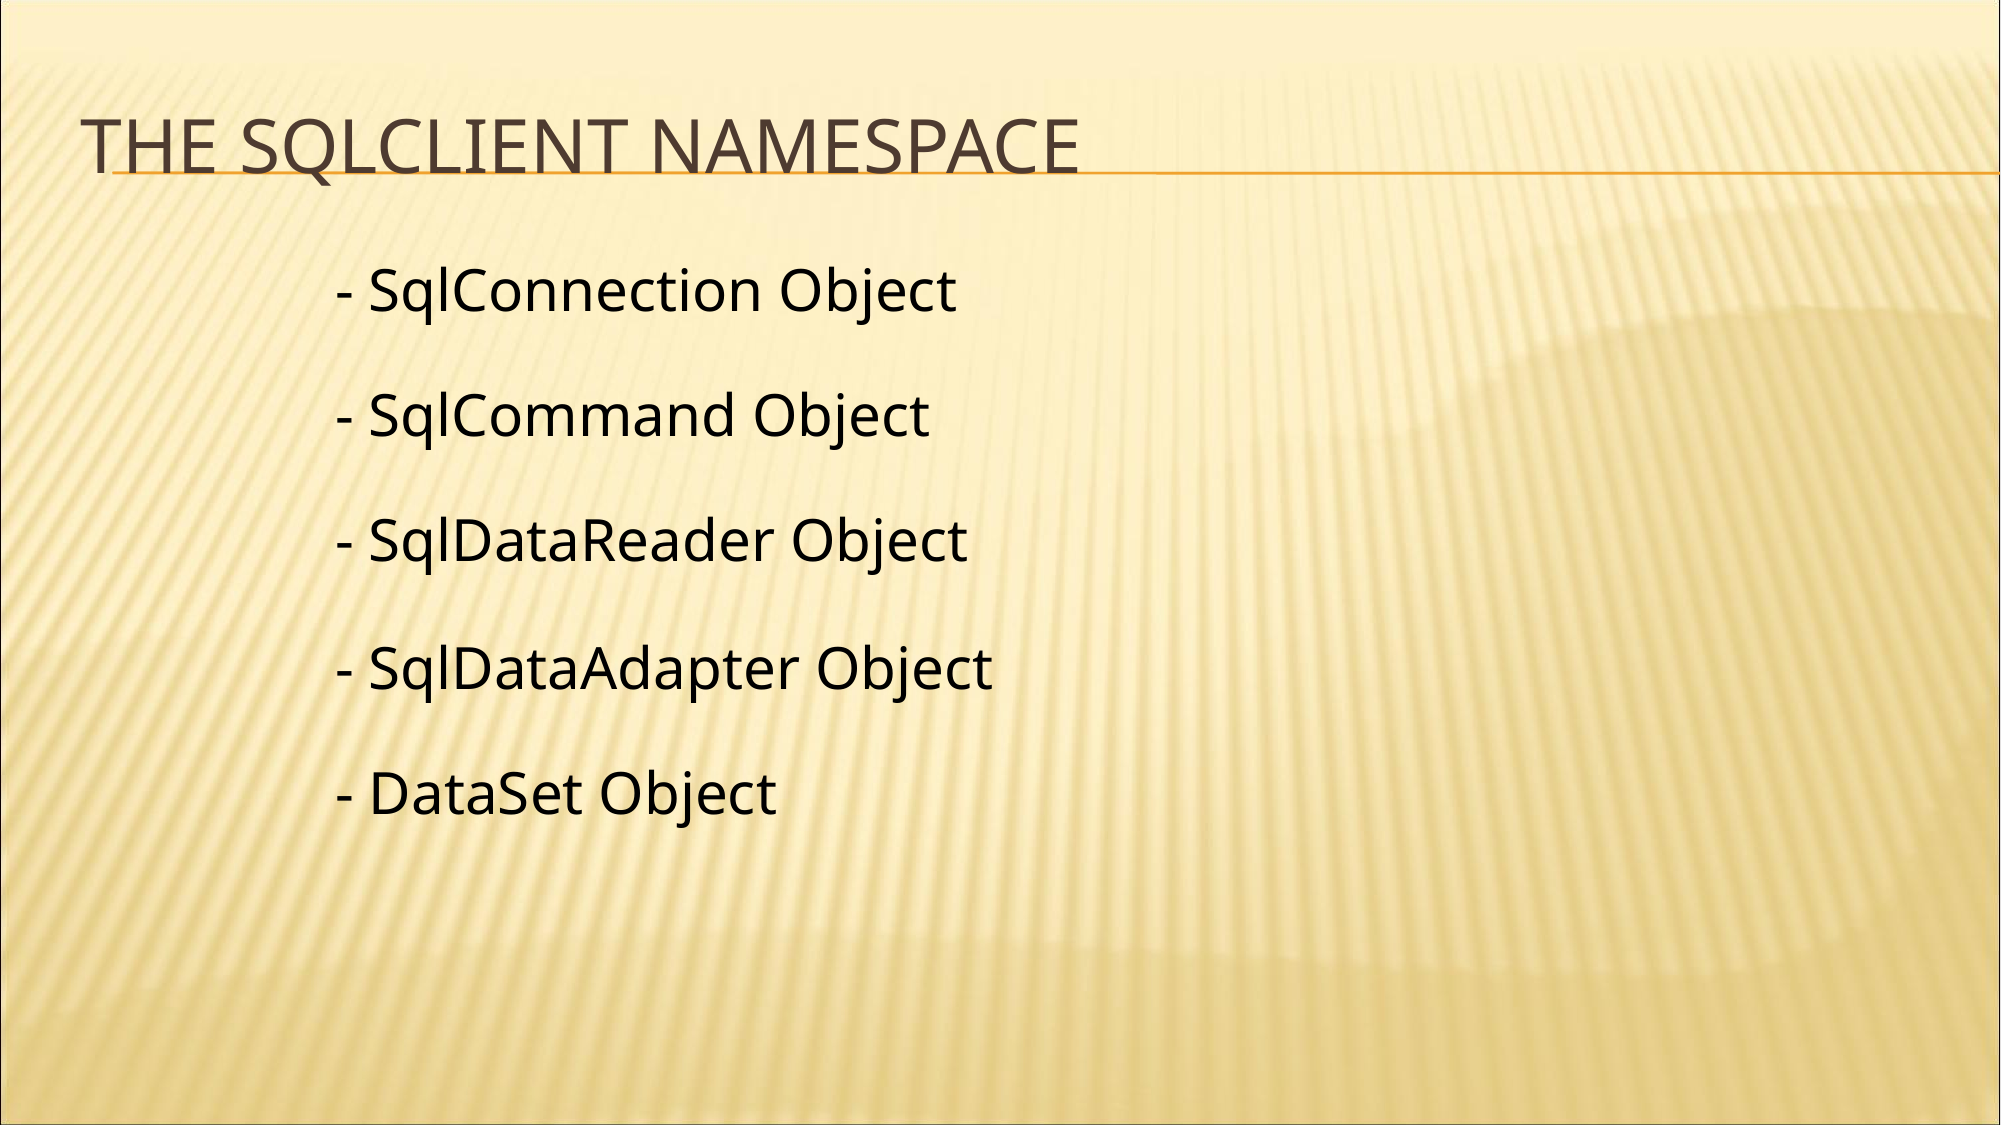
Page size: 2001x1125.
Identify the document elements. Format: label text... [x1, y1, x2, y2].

text_box - SqlCommand Object [320, 371, 1583, 456]
title The SqlClient Namespace [66, 75, 1966, 213]
text_box - SqlDataReader Object [320, 496, 1583, 581]
picture [0, 0, 2001, 1125]
text_box - DataSet Object [320, 748, 1583, 834]
text_box - SqlDataAdapter Object [320, 623, 1583, 709]
text_box - SqlConnection Object [320, 246, 1583, 331]
